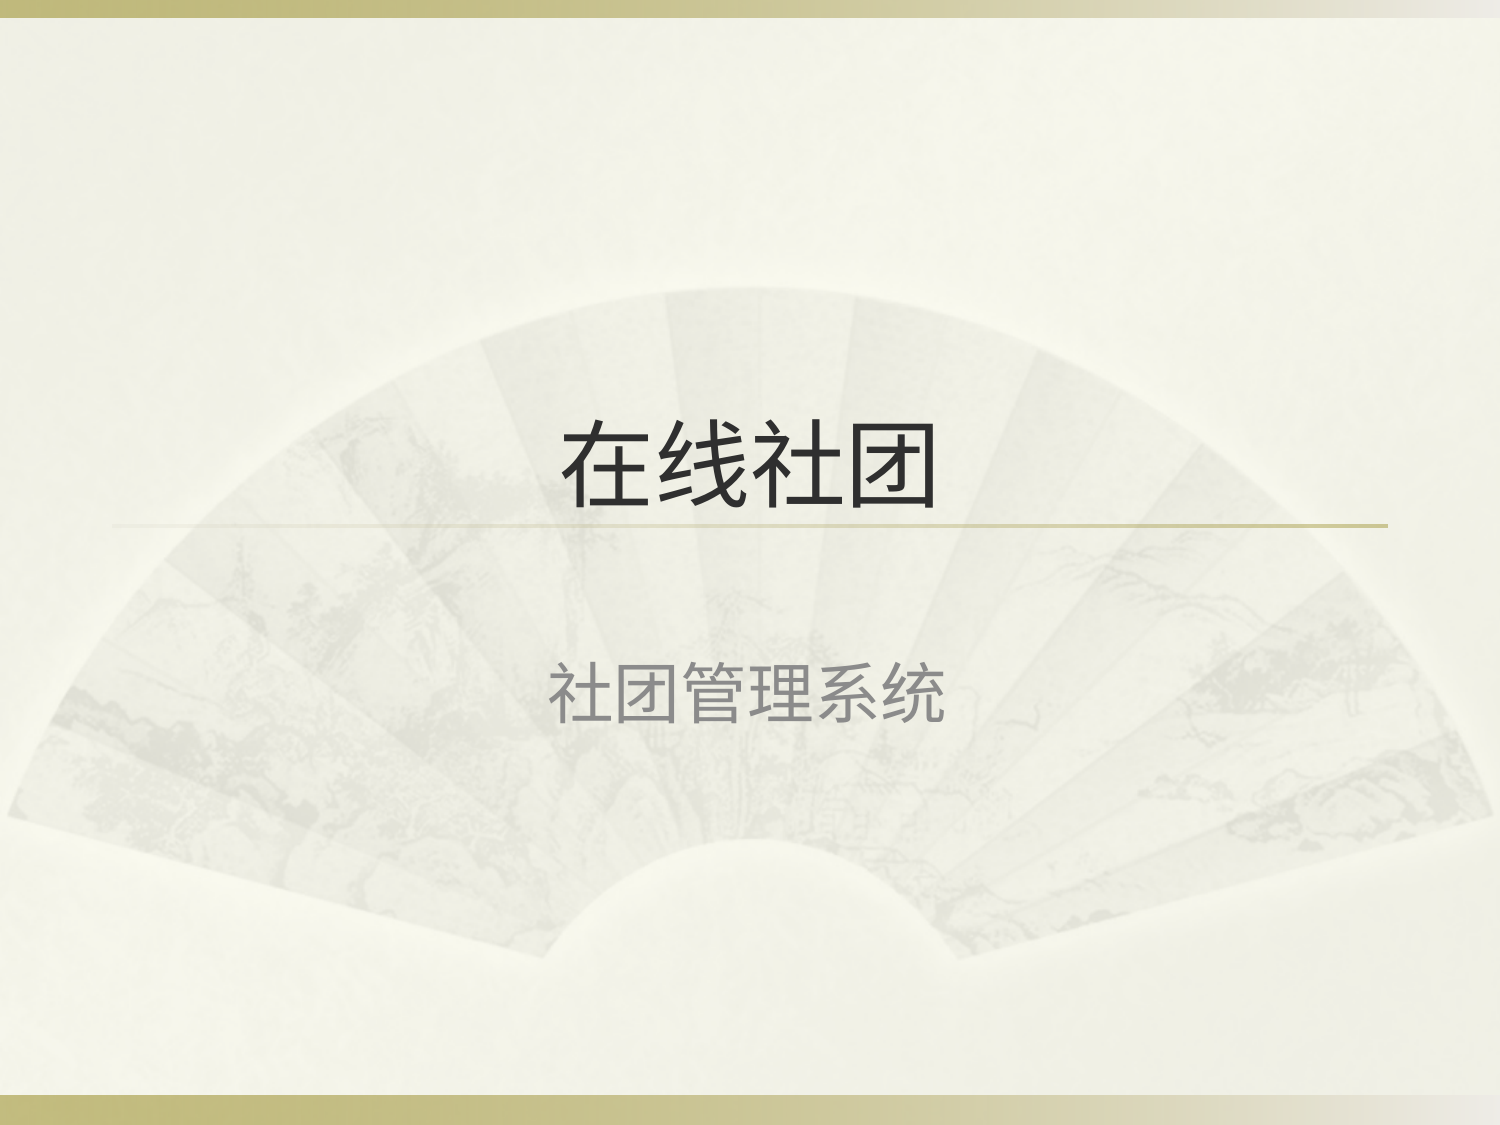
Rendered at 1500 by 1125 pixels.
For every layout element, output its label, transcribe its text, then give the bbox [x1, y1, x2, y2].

title 在线社团 [112, 275, 1388, 528]
subtitle 社团管理系统 [222, 644, 1273, 932]
